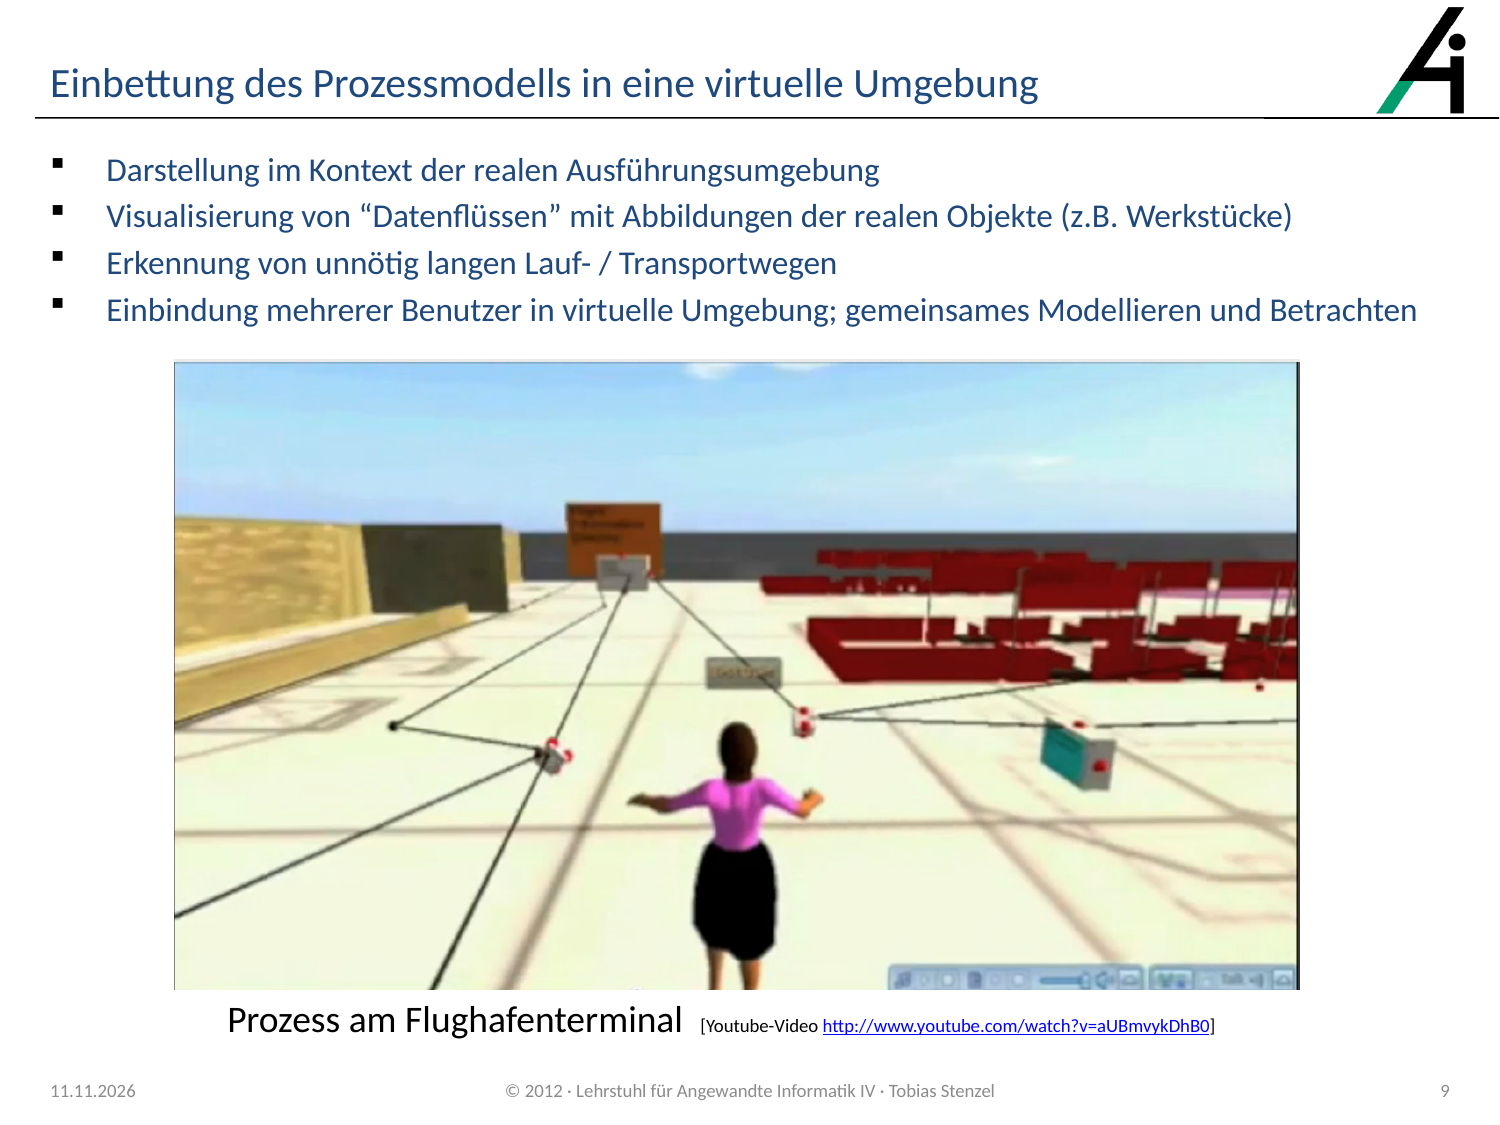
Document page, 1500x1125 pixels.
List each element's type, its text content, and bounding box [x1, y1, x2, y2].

text_box Darstellung im Kontext der realen Ausführungsumgebung Visualisierung von “Datenflüssen” mit Abbildungen der realen Objekte (z.B. Werkstücke) Erkennung von unnötig langen Lauf- / Transportwegen Einbindung mehrerer Benutzer in virtuelle Umgebung; gemeinsames Modellieren und Betrachten [35, 140, 1465, 438]
title Einbettung des Prozessmodells in eine virtuelle Umgebung [35, 45, 1313, 118]
picture [174, 359, 1301, 990]
footer © 2012 · Lehrstuhl für Angewandte Informatik IV · Tobias Stenzel [304, 1078, 1196, 1103]
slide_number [35, 1078, 230, 1103]
picture [1376, 7, 1471, 114]
text_box Prozess am Flughafenterminal [Youtube-Video http://www.youtube.com/watch?v=aUBmvykDhB0] [212, 987, 1313, 1048]
slide_number 9 [1270, 1078, 1465, 1103]
